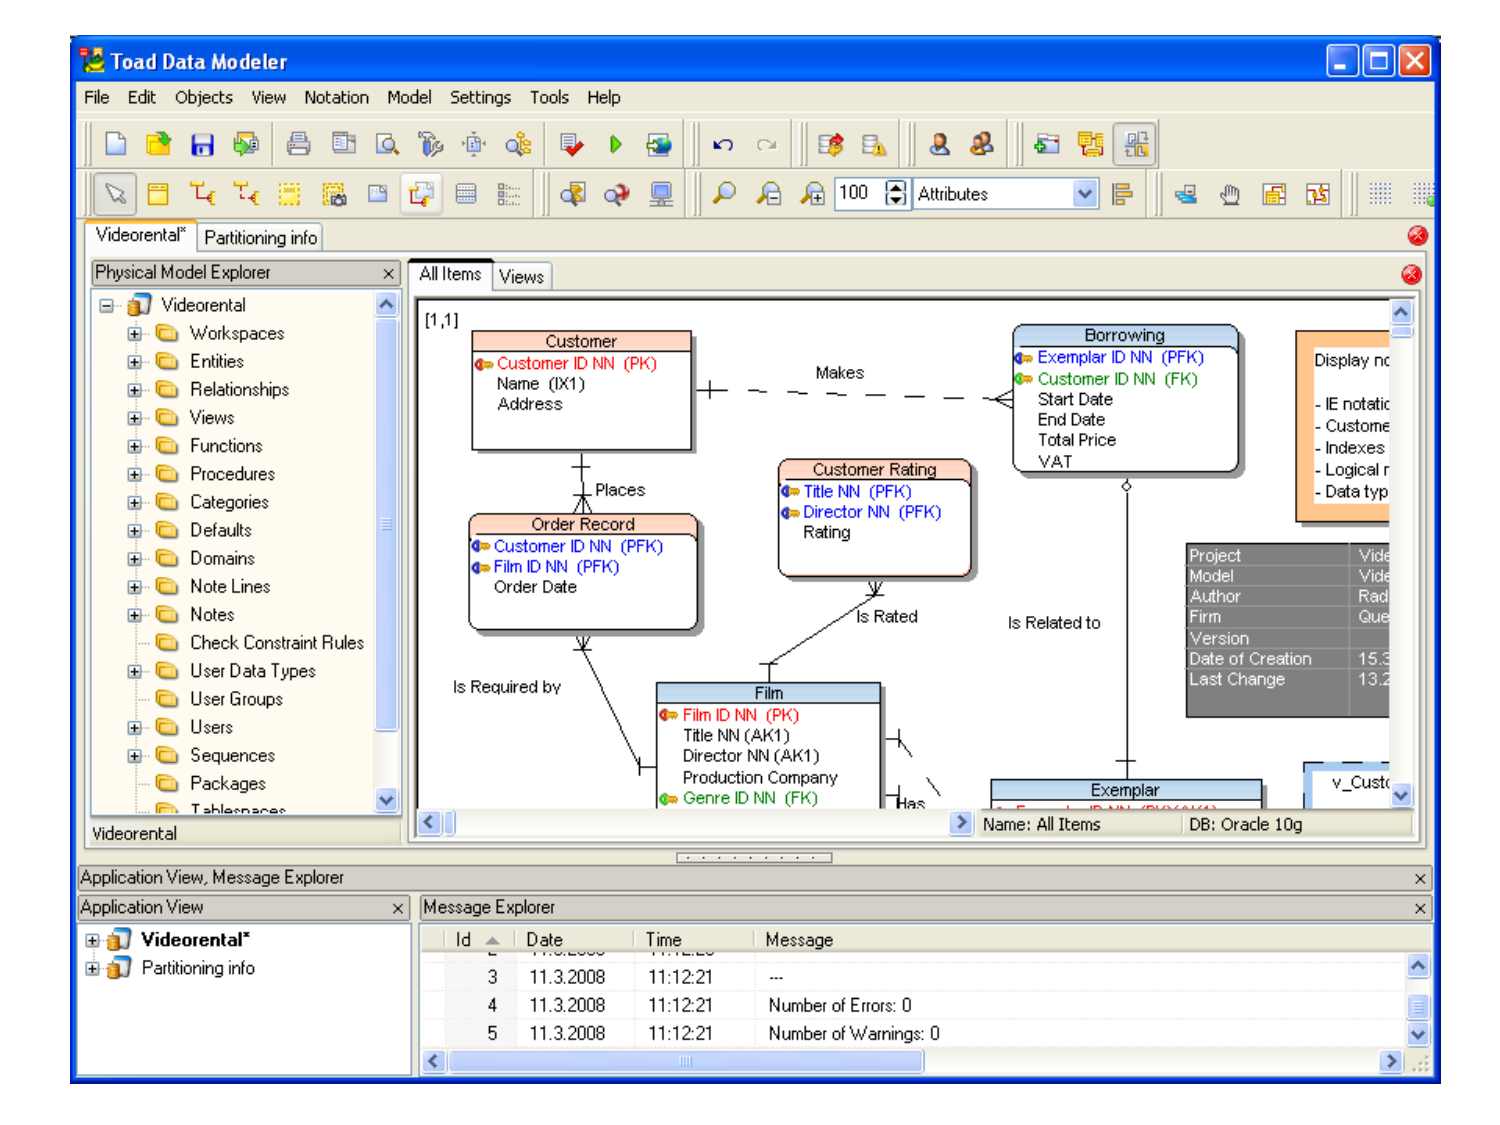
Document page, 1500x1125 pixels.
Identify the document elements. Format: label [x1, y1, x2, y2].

picture [70, 34, 1441, 1084]
